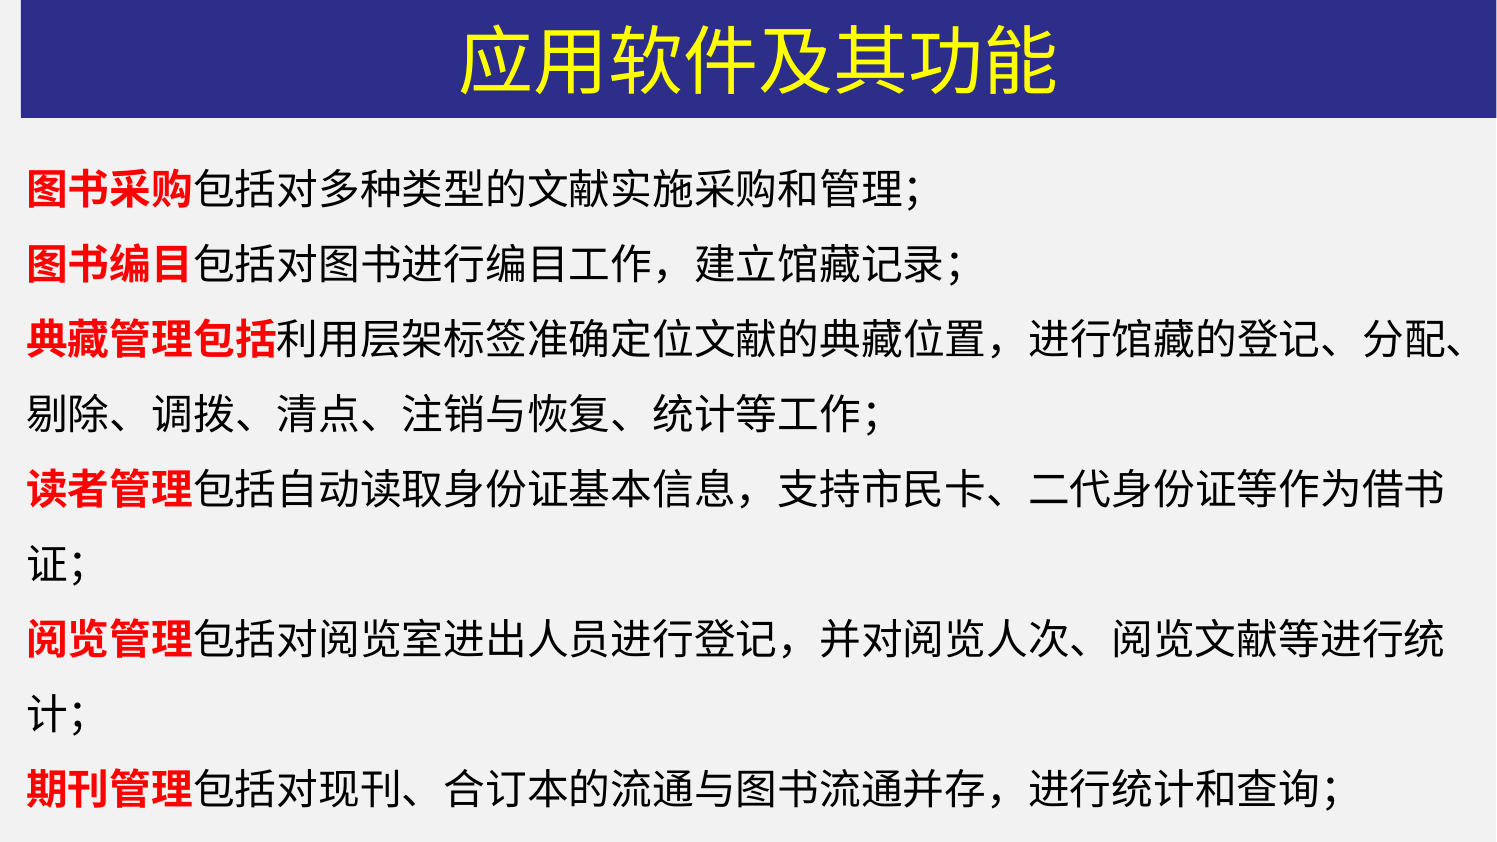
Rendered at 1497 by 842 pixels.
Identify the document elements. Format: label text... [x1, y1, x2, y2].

text_box 图书采购包括对多种类型的文献实施采购和管理； 图书编目包括对图书进行编目工作，建立馆藏记录； 典藏管理包括利用层架标签准确定位文献的典藏位置，进行馆藏的登记、分配、剔除、调拨、清点、注销与恢复、统计等工作； 读者管理包括自动读取身份证基本信息，支持市民卡、二代身份证等作为借书证； 阅览管理包括对阅览室进出人员进行登记，并对阅览人次、阅览文献等进行统计； 期刊管理包括对现刊、合订本的流通与图书流通并存，进行统计和查询； 公共查询包括书目、期刊、非书资料的检索查询； 系统维护包括用户管理、数据备份和恢复等功能。 [11, 130, 1497, 842]
title 应用软件及其功能 [20, 0, 1497, 118]
